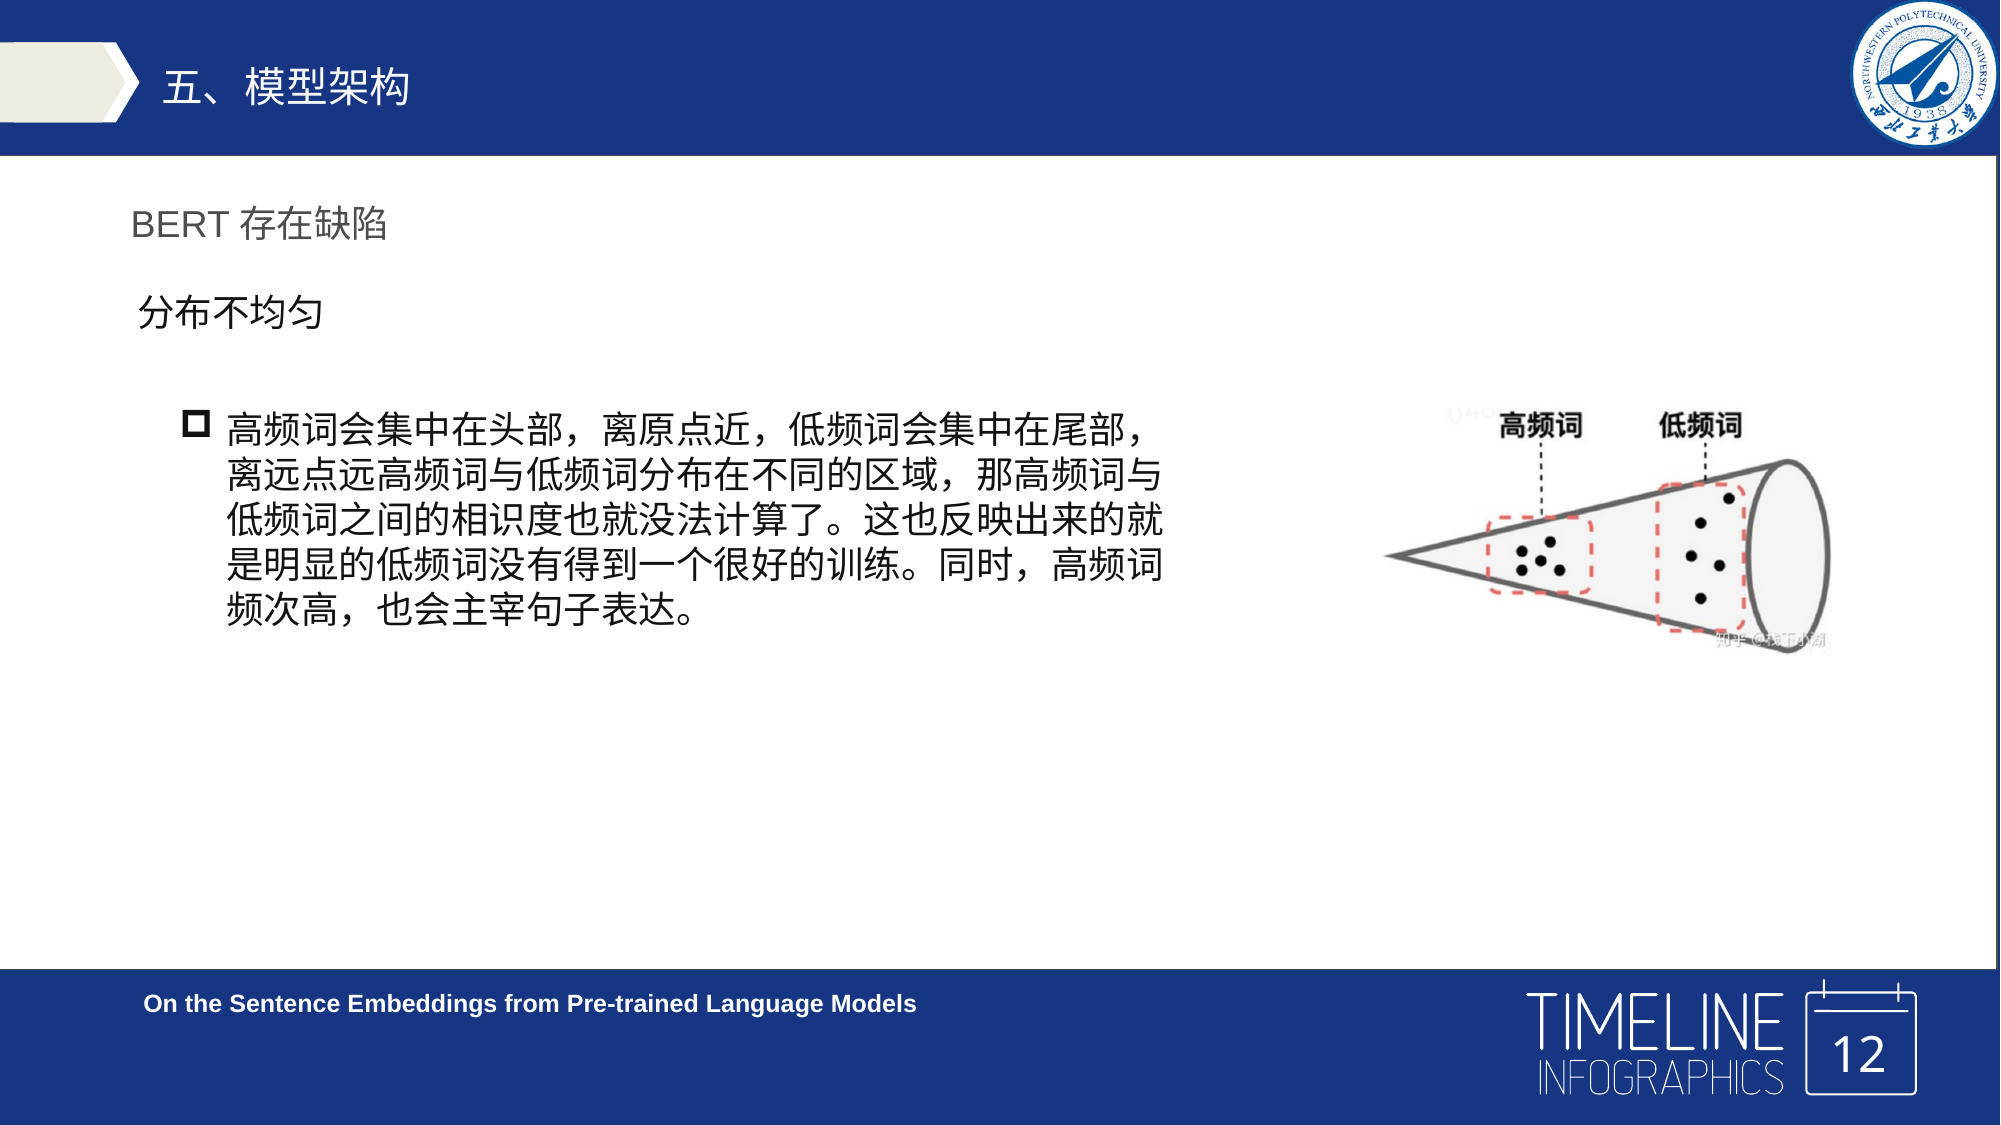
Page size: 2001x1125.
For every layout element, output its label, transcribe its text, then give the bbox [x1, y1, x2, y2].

text_box 分布不均匀 [122, 281, 734, 342]
text_box [1806, 992, 1916, 1095]
text_box On the Sentence Embeddings from Pre-trained Language Models [128, 980, 1408, 1025]
text_box [102, 42, 140, 123]
text_box [0, 42, 126, 123]
picture [1331, 384, 1887, 656]
text_box BERT存在缺陷 [115, 192, 727, 253]
picture [1813, 0, 2001, 182]
text_box 12 [1815, 1015, 1925, 1090]
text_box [1525, 992, 1784, 1051]
text_box 五、模型架构 [146, 53, 427, 119]
text_box 高频词会集中在头部，离原点近，低频词会集中在尾部，离远点远高频词与低频词分布在不同的区域，那高频词与低频词之间的相识度也就没法计算了。这也反映出来的就是明显的低频词没有得到一个很好的训练。同时，高频词频次高，也会主宰句子表达。 [164, 398, 1183, 639]
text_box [1539, 1059, 1784, 1095]
